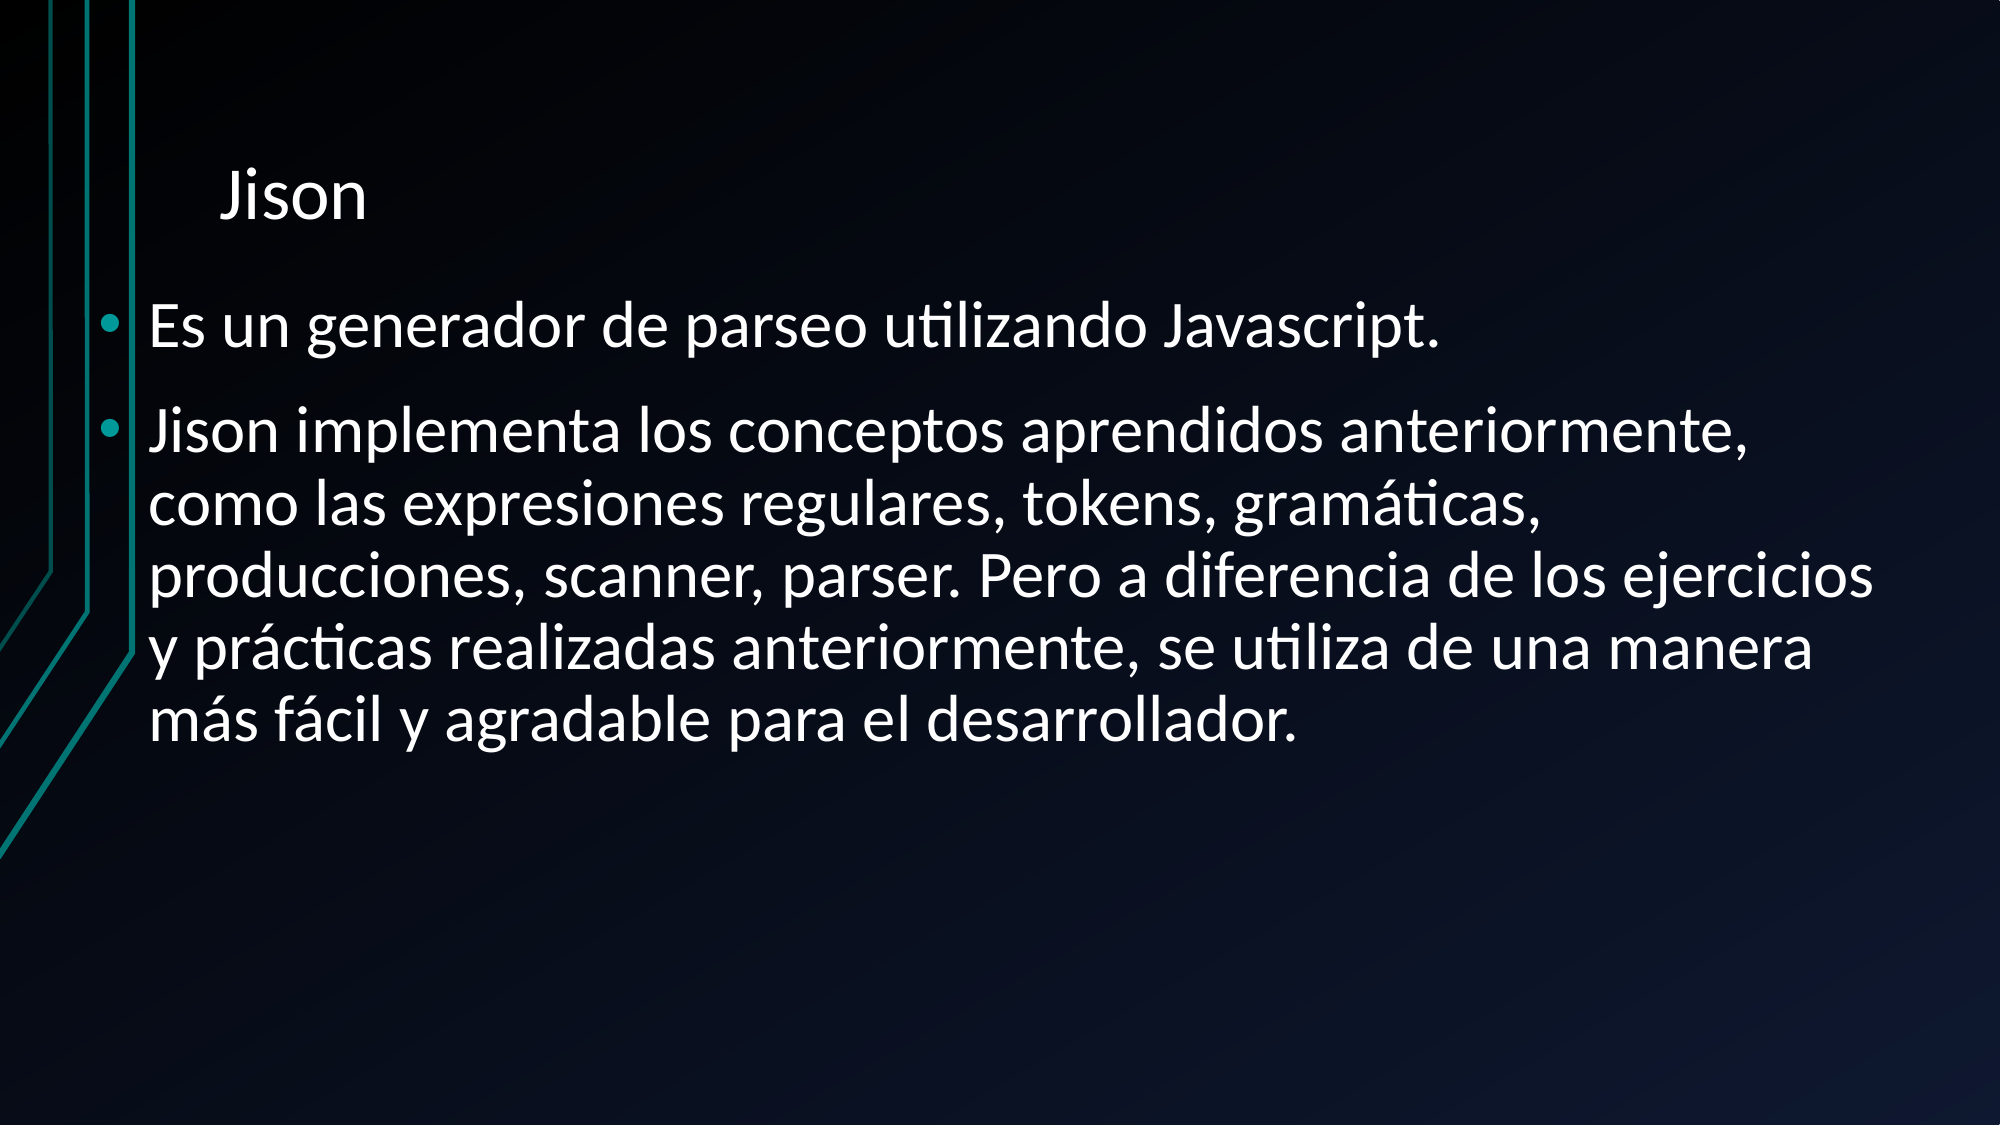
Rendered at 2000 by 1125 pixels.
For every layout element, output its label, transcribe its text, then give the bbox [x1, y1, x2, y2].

list Es un generador de parseo utilizando Javascript. Jison implementa los conceptos aprendidos anteriormente, como las expresiones regulares, tokens, gramáticas, producciones, scanner, parser. Pero a diferencia de los ejercicios y prácticas realizadas anteriormente, se utiliza de una manera más fácil y agradable para el desarrollador. [78, 279, 1900, 1013]
title Jison [199, 45, 1900, 246]
